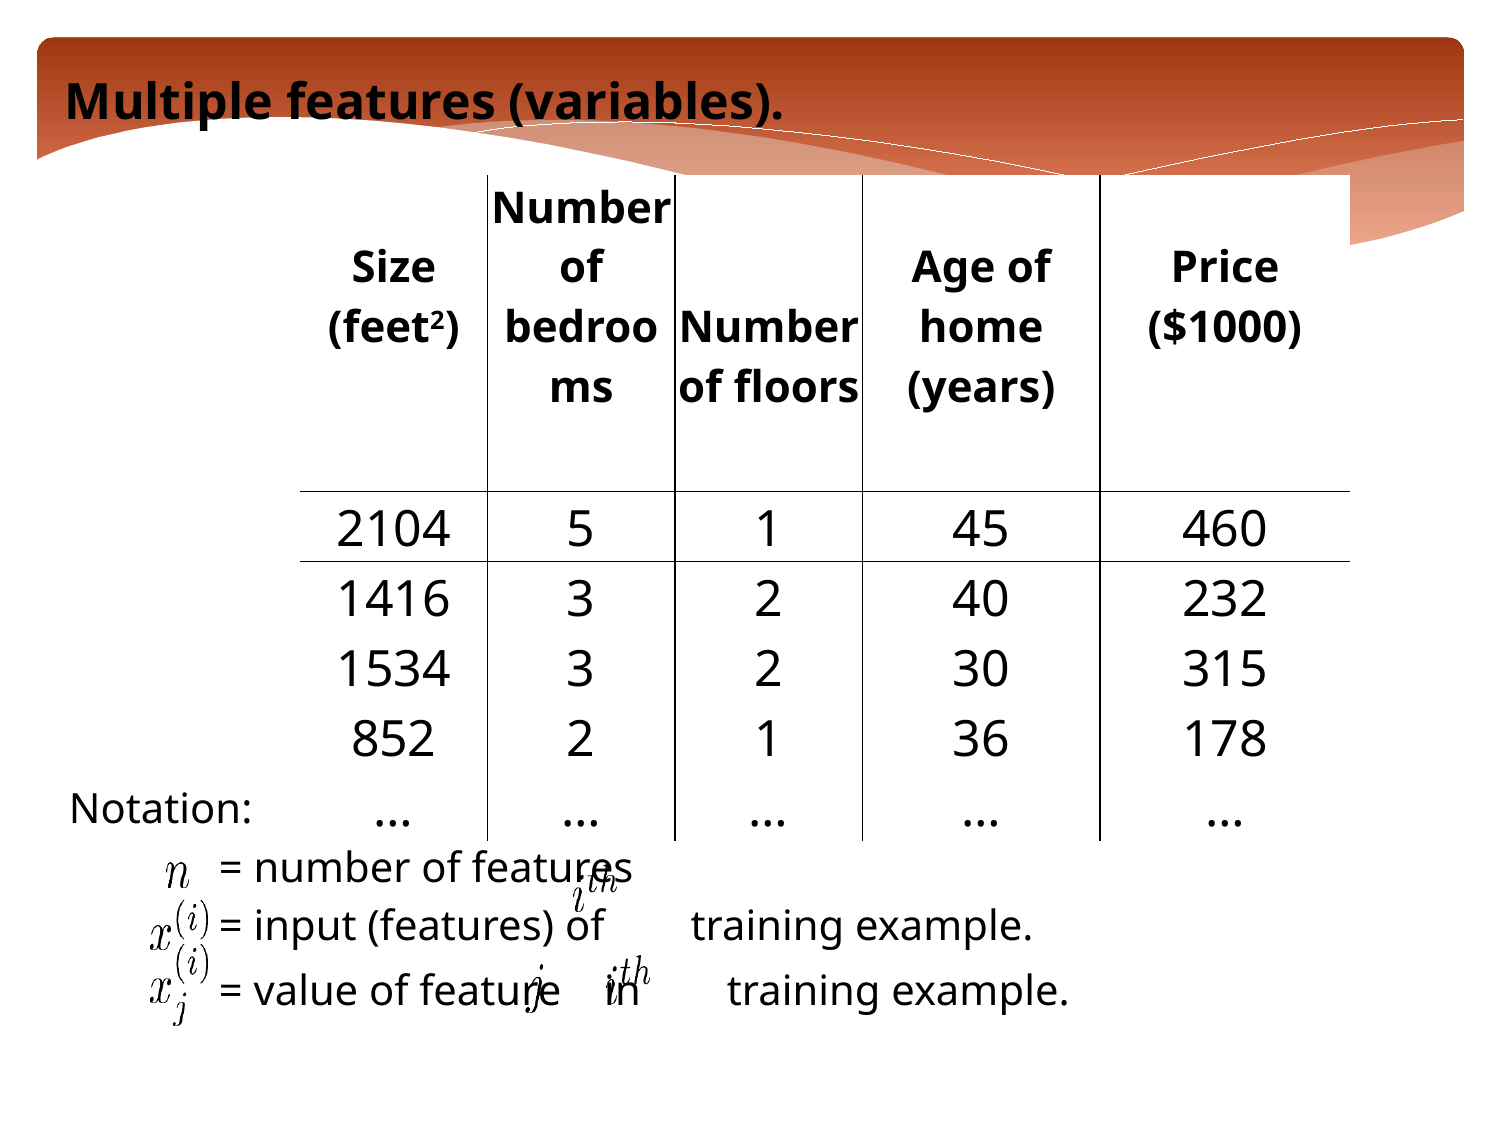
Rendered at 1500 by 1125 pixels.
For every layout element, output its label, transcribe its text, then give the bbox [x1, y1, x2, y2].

text_box Multiple features (variables). [49, 62, 1325, 138]
table_cell 315 [1101, 632, 1350, 702]
table_cell … [1101, 771, 1350, 841]
picture [524, 963, 543, 1013]
table_cell 2 [676, 562, 862, 632]
table_cell 40 [863, 562, 1099, 632]
table_cell 5 [488, 492, 674, 561]
table_cell 178 [1101, 702, 1350, 771]
table_cell 1534 [300, 632, 487, 702]
table_cell 2 [488, 702, 674, 771]
table_cell 460 [1101, 492, 1350, 561]
text_box Notation: = number of features = input (features) of training example. = value of feature in training example. [54, 774, 1163, 1022]
table_cell 3 [488, 632, 674, 702]
table_cell 36 [863, 702, 1099, 771]
picture [149, 899, 208, 1026]
table_cell 30 [863, 632, 1099, 702]
picture [165, 862, 189, 888]
table_header Number of floors [676, 175, 862, 491]
table_cell 232 [1101, 562, 1350, 632]
table_cell 1 [676, 702, 862, 771]
table_header Number of bedrooms [488, 175, 674, 491]
table_cell 1 [676, 492, 862, 561]
picture [572, 864, 618, 913]
table_cell 2104 [300, 492, 487, 561]
table_cell 2 [676, 632, 862, 702]
table_header Age of home (years) [863, 175, 1099, 491]
table_cell 852 [300, 702, 487, 771]
table_header Size (feet2) [300, 175, 487, 491]
table_cell 45 [863, 492, 1099, 561]
table_cell 3 [488, 562, 674, 632]
table_header Price ($1000) [1101, 175, 1350, 491]
picture [605, 955, 651, 1004]
table_cell 1416 [300, 562, 487, 632]
